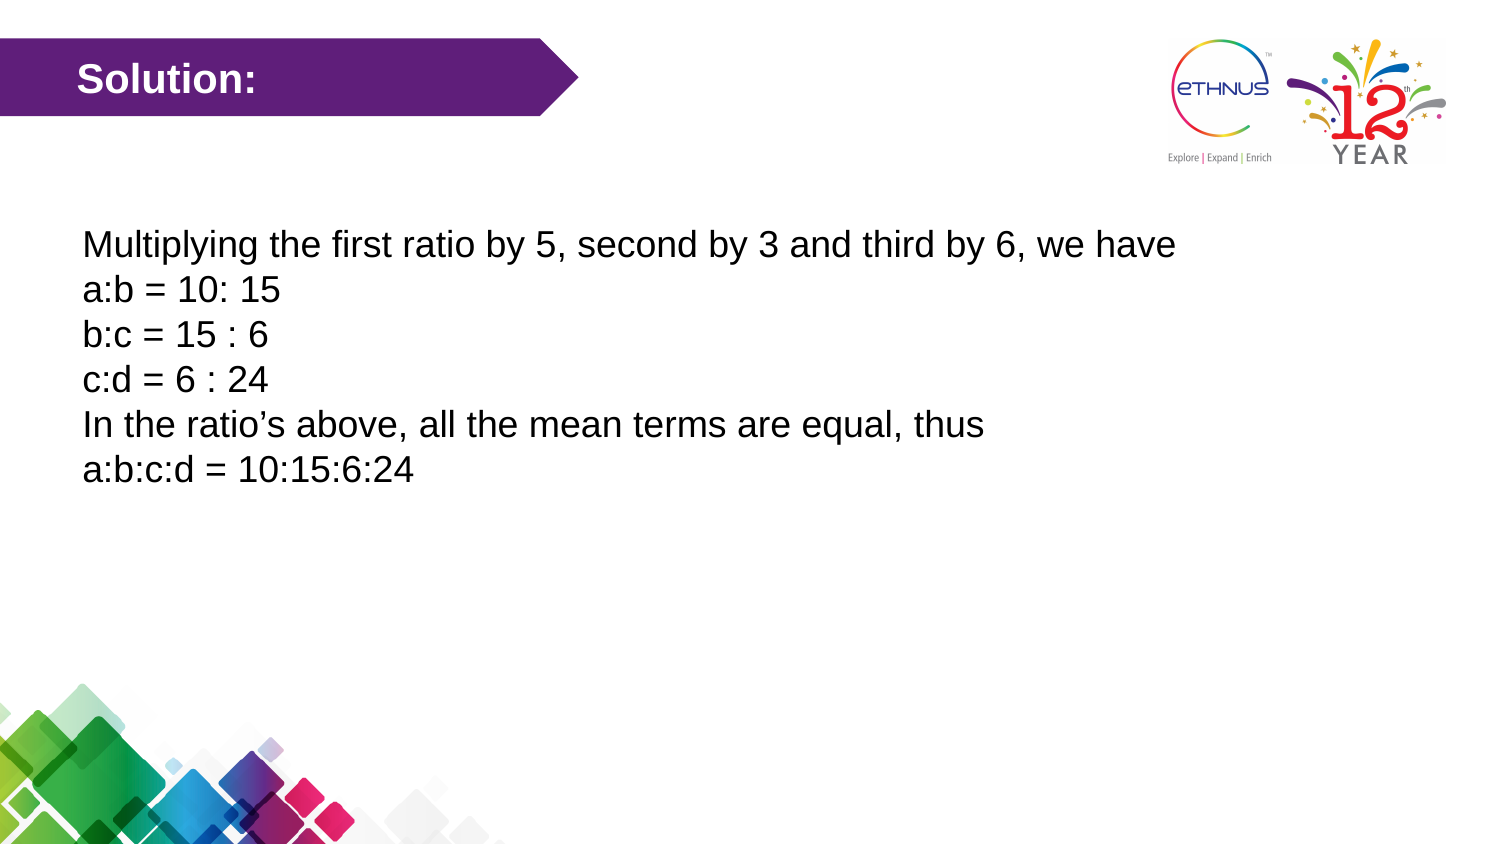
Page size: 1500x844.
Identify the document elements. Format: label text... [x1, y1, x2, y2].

text_box [518, 38, 579, 117]
picture [0, 668, 732, 844]
picture [1167, 38, 1447, 165]
text_box [0, 38, 53, 117]
text_box Multiplying the first ratio by 5, second by 3 and third by 6, we have a:b = 10: 15 b:c = 15 : 6 c:d = 6 : 24 In the ratio’s above, all the mean terms are equal, thus a:b:c:d = 10:15:6:24 [82, 220, 1197, 555]
text_box Solution: [53, 38, 518, 117]
